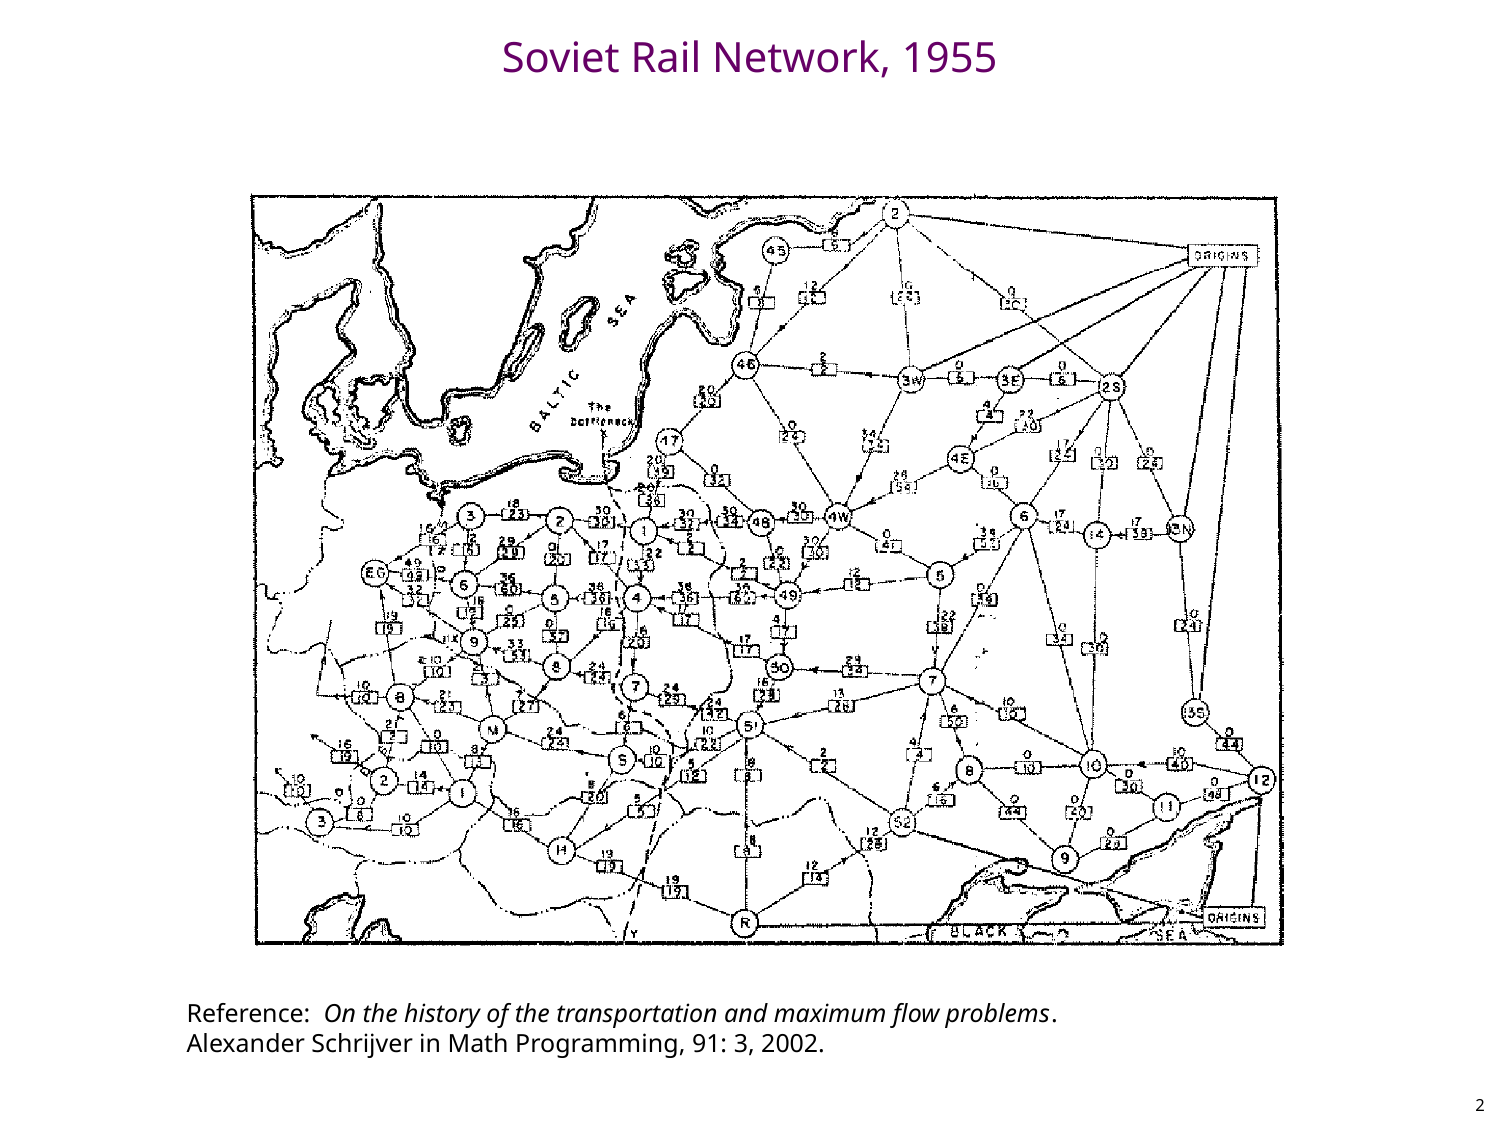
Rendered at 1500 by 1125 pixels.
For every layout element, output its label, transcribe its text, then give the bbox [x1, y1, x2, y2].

text_box Soviet Rail Network, 1955 [0, 24, 1500, 100]
text_box Reference: On the history of the transportation and maximum flow problems. Alexander Schrijver in Math Programming, 91: 3, 2002. [171, 989, 1171, 1065]
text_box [246, 188, 1287, 951]
text_box 2 [1187, 1087, 1500, 1125]
